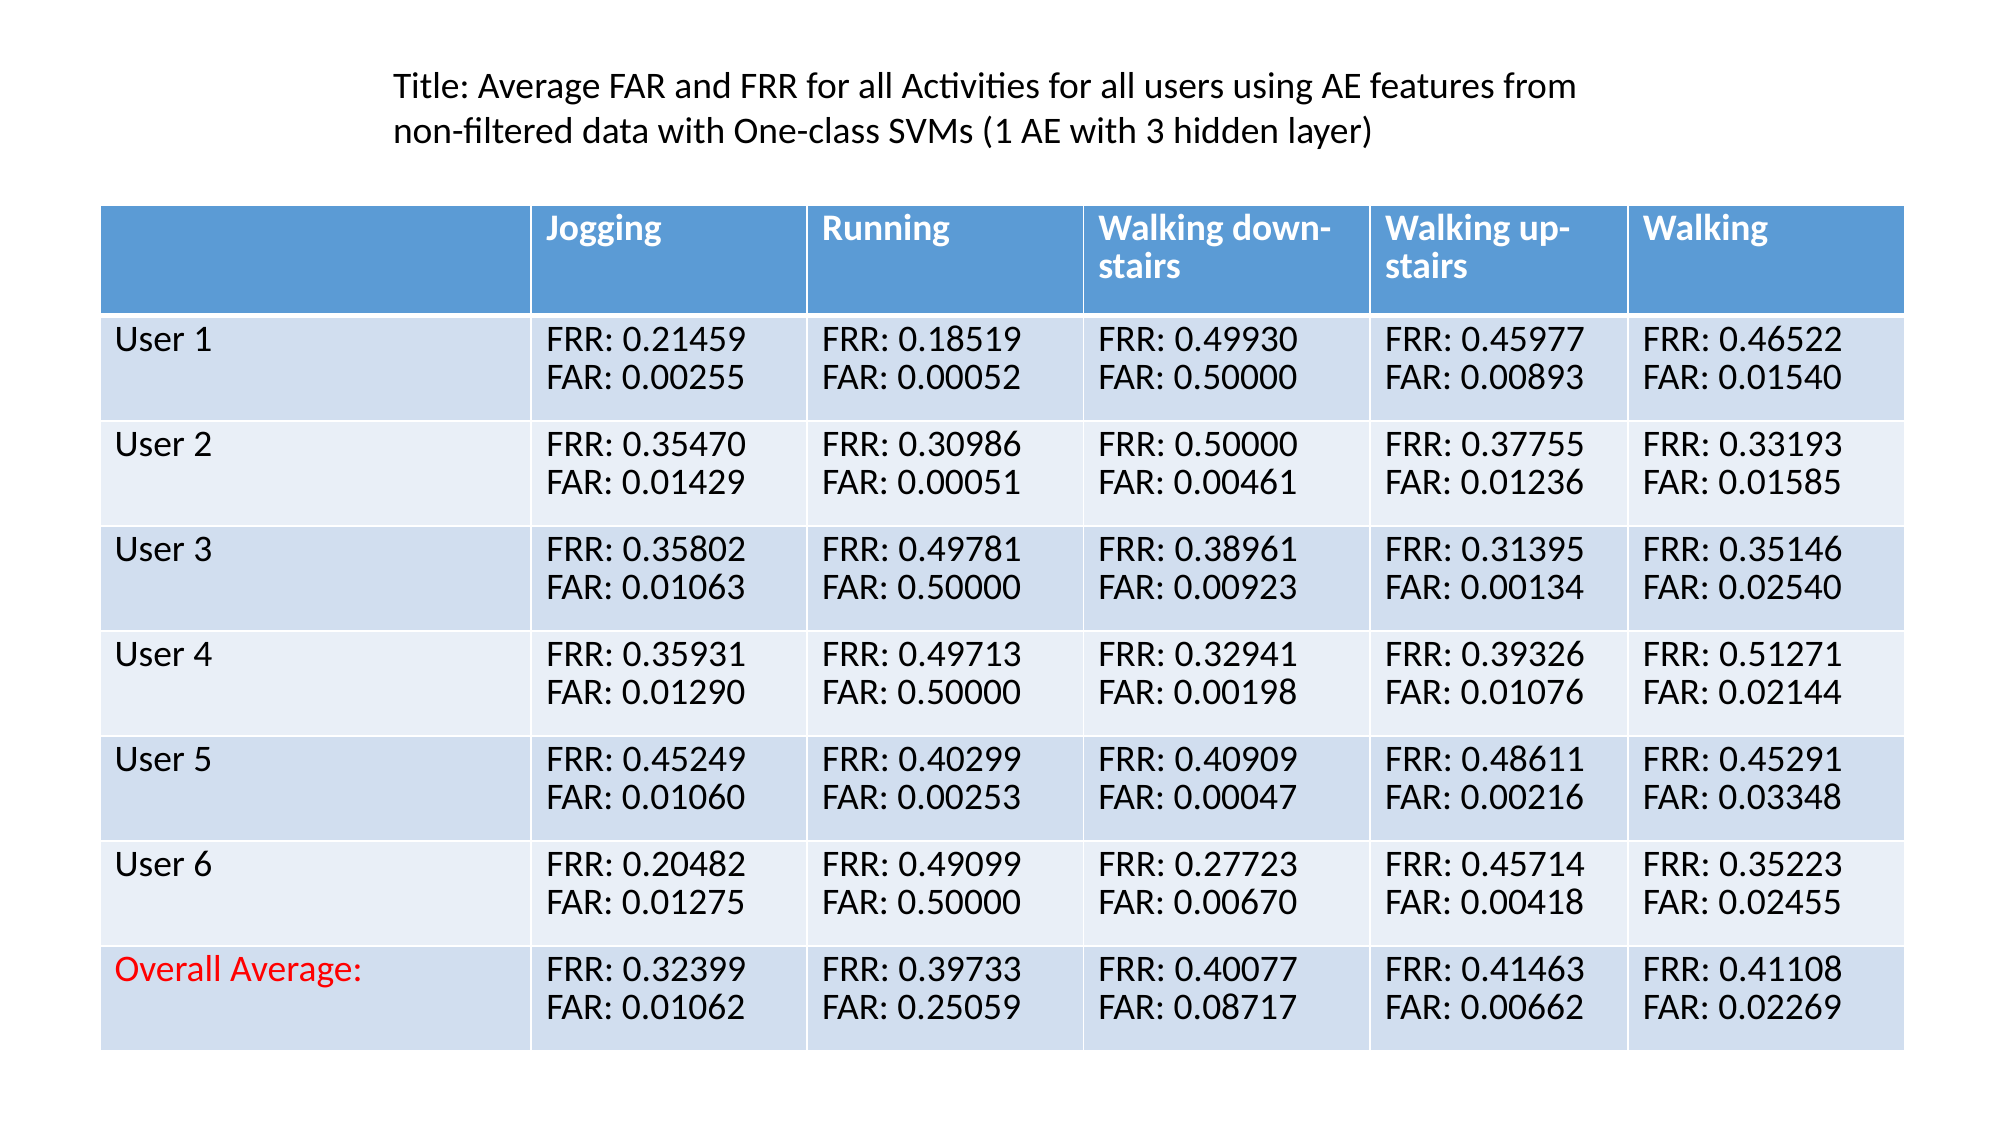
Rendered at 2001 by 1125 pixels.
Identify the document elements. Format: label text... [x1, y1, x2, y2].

text_box Title: Average FAR and FRR for all Activities for all users using AE features from non-filtered data with One-class SVMs (1 AE with 3 hidden layer) [378, 53, 1598, 158]
table_cell User 4 [101, 632, 530, 735]
table_cell FRR: 0.40299 FAR: 0.00253 [808, 737, 1083, 840]
table_cell FRR: 0.35223 FAR: 0.02455 [1629, 842, 1904, 945]
table_cell User 1 [101, 318, 530, 420]
table_cell FRR: 0.38961 FAR: 0.00923 [1084, 527, 1369, 630]
table_cell FRR: 0.33193 FAR: 0.01585 [1629, 422, 1904, 525]
table_cell FRR: 0.49713 FAR: 0.50000 [808, 632, 1083, 735]
table_cell FRR: 0.50000 FAR: 0.00461 [1084, 422, 1369, 525]
table_header Jogging [532, 206, 806, 313]
table_cell FRR: 0.45291 FAR: 0.03348 [1629, 737, 1904, 840]
table_cell FRR: 0.35931 FAR: 0.01290 [532, 632, 806, 735]
table_cell FRR: 0.49930 FAR: 0.50000 [1084, 318, 1369, 420]
table_cell FRR: 0.18519 FAR: 0.00052 [808, 318, 1083, 420]
table_header Running [808, 206, 1083, 313]
table_cell User 6 [101, 842, 530, 945]
table_header Walking down-stairs [1084, 206, 1369, 313]
table_cell FRR: 0.35470 FAR: 0.01429 [532, 422, 806, 525]
table_cell FRR: 0.41108 FAR: 0.02269 [1629, 947, 1904, 1050]
table_header [101, 206, 530, 313]
table_cell FRR: 0.45977 FAR: 0.00893 [1371, 318, 1627, 420]
table_cell FRR: 0.51271 FAR: 0.02144 [1629, 632, 1904, 735]
table_cell FRR: 0.35146 FAR: 0.02540 [1629, 527, 1904, 630]
table_cell FRR: 0.46522 FAR: 0.01540 [1629, 318, 1904, 420]
table_cell FRR: 0.35802 FAR: 0.01063 [532, 527, 806, 630]
table_cell FRR: 0.39733 FAR: 0.25059 [808, 947, 1083, 1050]
table_cell FRR: 0.40077 FAR: 0.08717 [1084, 947, 1369, 1050]
table_cell FRR: 0.39326 FAR: 0.01076 [1371, 632, 1627, 735]
table_cell FRR: 0.45249 FAR: 0.01060 [532, 737, 806, 840]
table_cell FRR: 0.31395 FAR: 0.00134 [1371, 527, 1627, 630]
table_cell FRR: 0.32941 FAR: 0.00198 [1084, 632, 1369, 735]
table_cell User 2 [101, 422, 530, 525]
table_header Walking up-stairs [1371, 206, 1627, 313]
table_cell FRR: 0.30986 FAR: 0.00051 [808, 422, 1083, 525]
table_cell Overall Average: [101, 947, 530, 1050]
table_cell FRR: 0.37755 FAR: 0.01236 [1371, 422, 1627, 525]
table_cell FRR: 0.21459 FAR: 0.00255 [532, 318, 806, 420]
table_cell FRR: 0.49781 FAR: 0.50000 [808, 527, 1083, 630]
table_header Walking [1629, 206, 1904, 313]
table_cell FRR: 0.40909 FAR: 0.00047 [1084, 737, 1369, 840]
table_cell FRR: 0.27723 FAR: 0.00670 [1084, 842, 1369, 945]
table_cell FRR: 0.48611 FAR: 0.00216 [1371, 737, 1627, 840]
table_cell User 5 [101, 737, 530, 840]
table_cell FRR: 0.45714 FAR: 0.00418 [1371, 842, 1627, 945]
table_cell FRR: 0.32399 FAR: 0.01062 [532, 947, 806, 1050]
table_cell FRR: 0.49099 FAR: 0.50000 [808, 842, 1083, 945]
table_cell User 3 [101, 527, 530, 630]
table_cell FRR: 0.20482 FAR: 0.01275 [532, 842, 806, 945]
table_cell FRR: 0.41463 FAR: 0.00662 [1371, 947, 1627, 1050]
